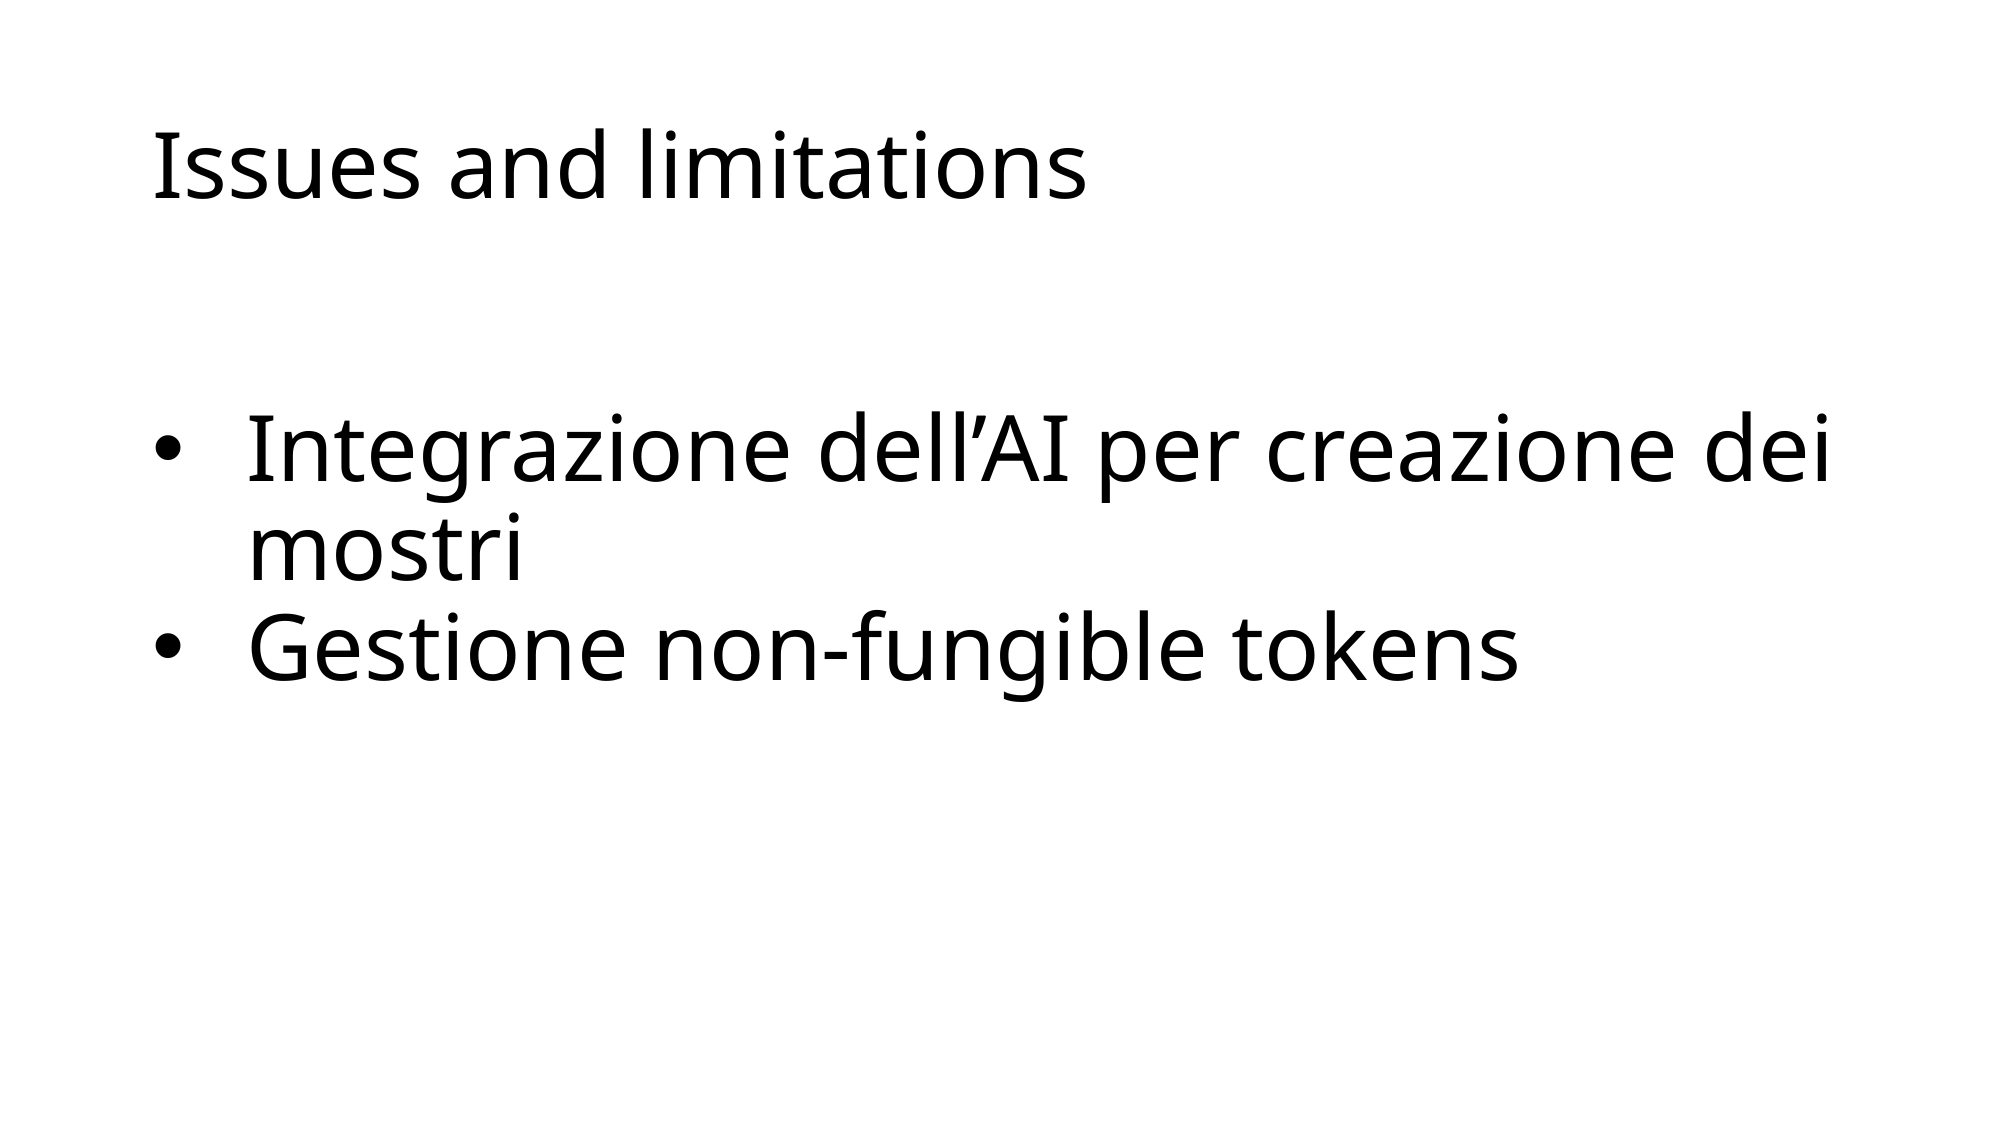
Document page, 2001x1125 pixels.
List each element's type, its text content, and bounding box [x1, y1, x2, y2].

text_box Integrazione dell’AI per creazione dei mostri Gestione non-fungible tokens [137, 269, 1863, 932]
title Issues and limitations [137, 59, 1863, 269]
